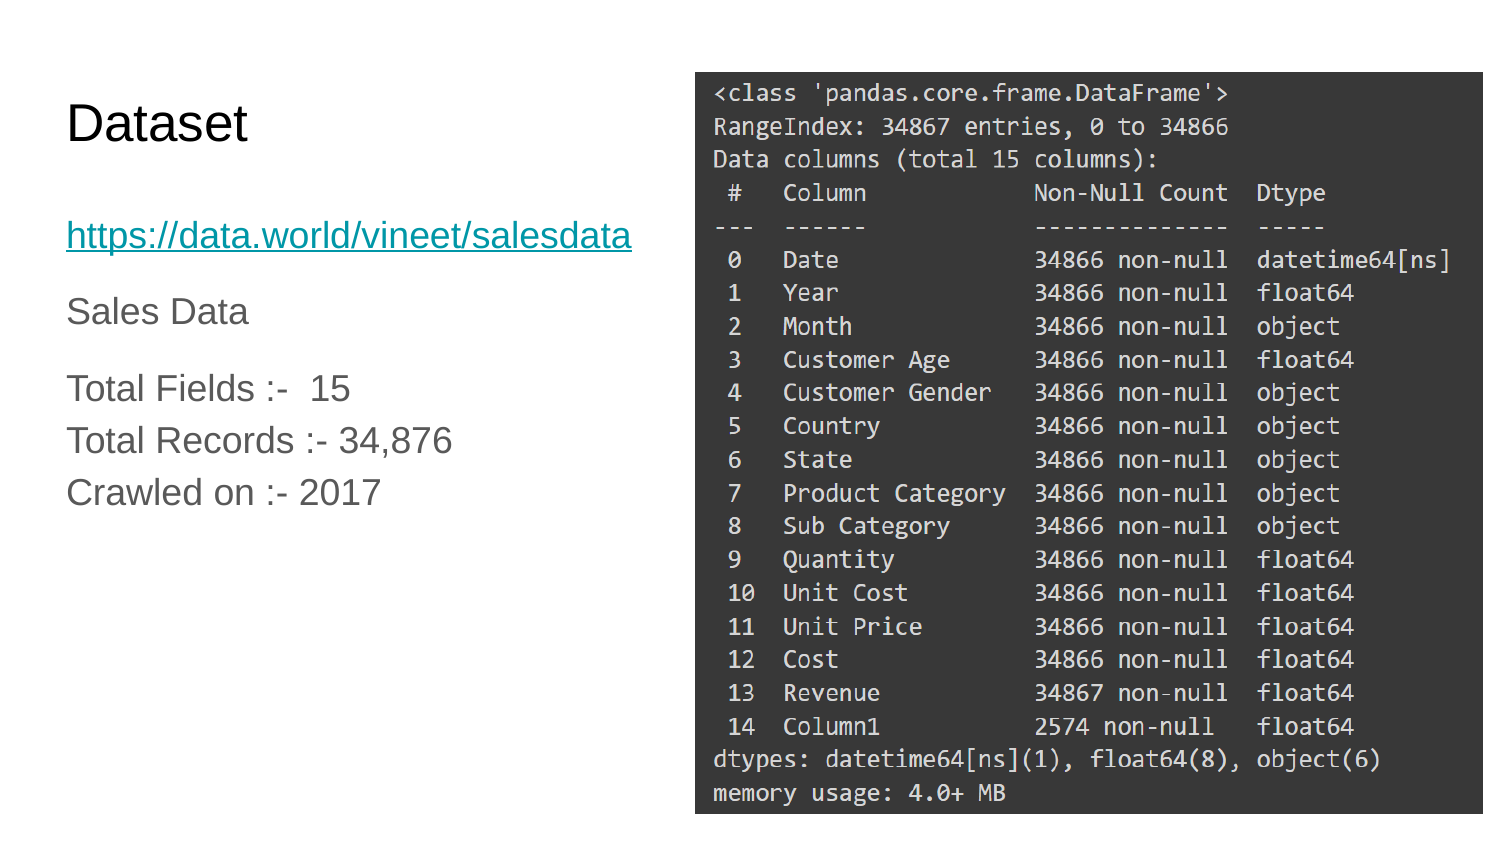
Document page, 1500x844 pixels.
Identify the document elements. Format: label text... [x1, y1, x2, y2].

picture [695, 72, 1484, 814]
list https://data.world/vineet/salesdata Sales Data Total Fields :- 15 Total Records :- 34,876 Crawled on :- 2017 [51, 189, 736, 831]
title Dataset [51, 72, 693, 167]
